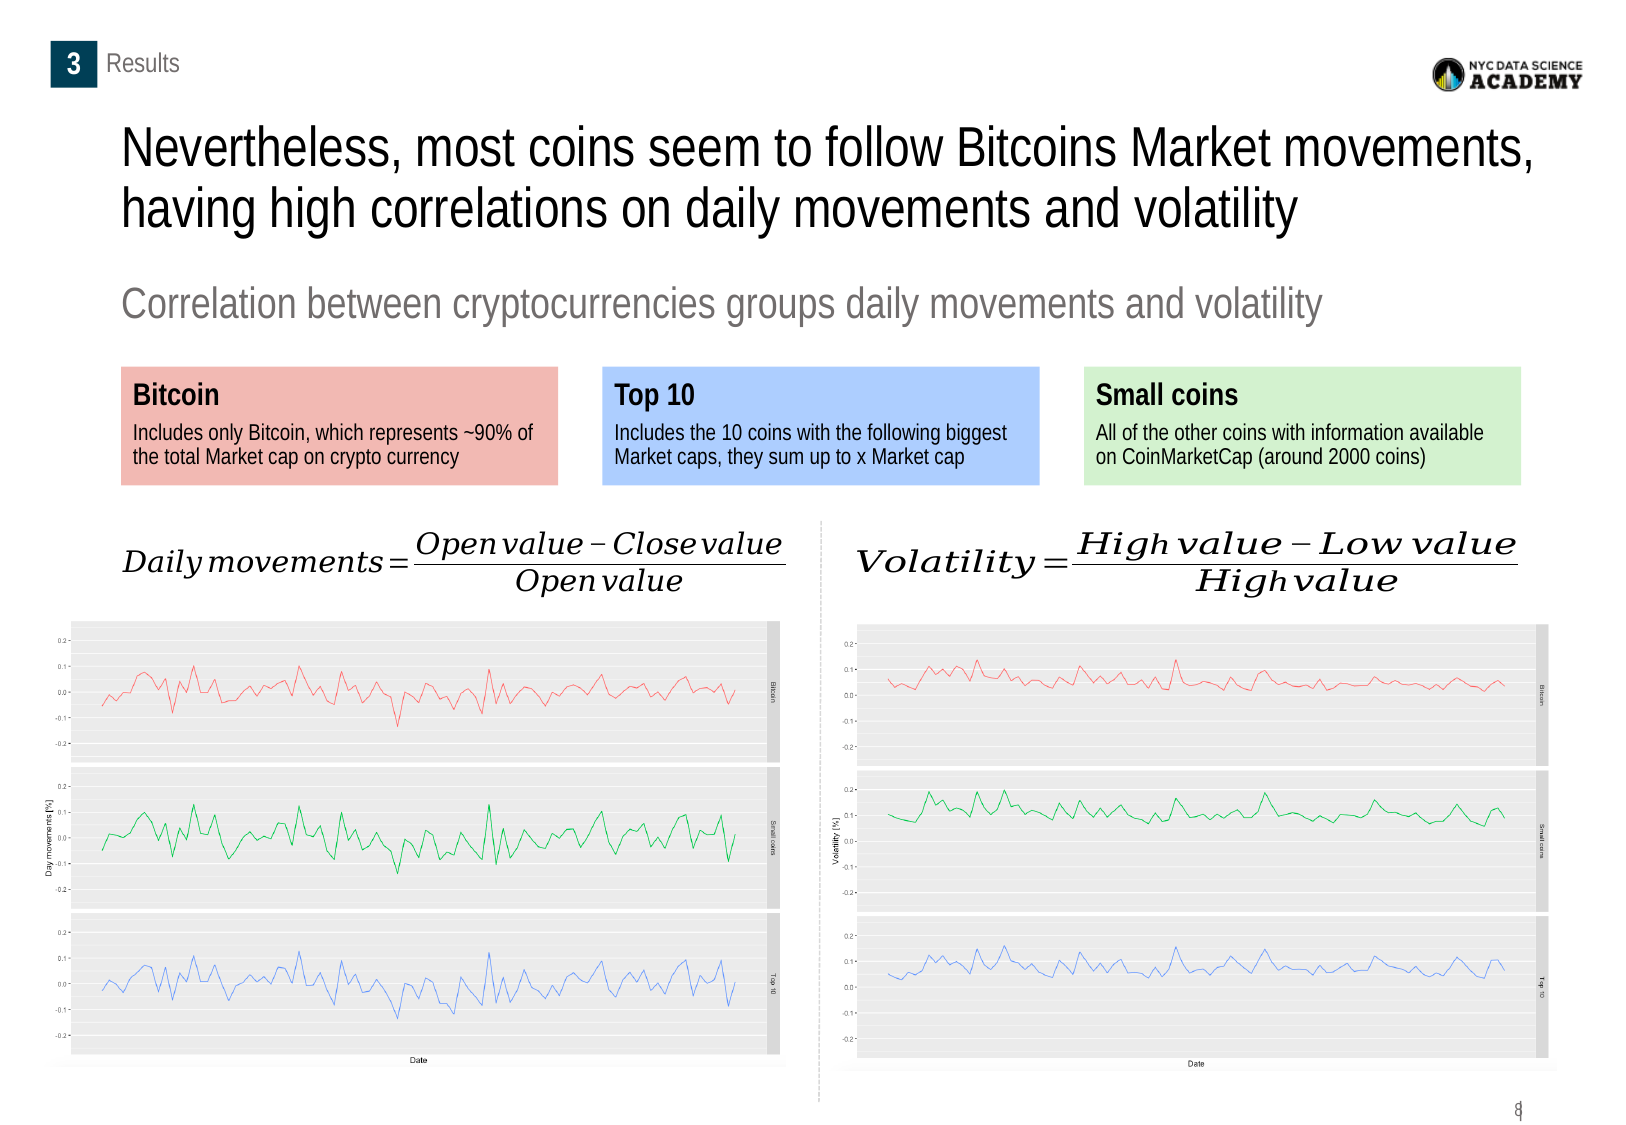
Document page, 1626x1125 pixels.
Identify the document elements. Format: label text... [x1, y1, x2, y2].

text_box Top 10 Includes the 10 coins with the following biggest Market caps, they sum up to x Market cap [602, 366, 1040, 486]
text_box Correlation between cryptocurrencies groups daily movements and volatility [121, 280, 1522, 328]
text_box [818, 520, 822, 1103]
text_box Bitcoin Includes only Bitcoin, which represents ~90% of the total Market cap on crypto currency [120, 366, 559, 486]
title Nevertheless, most coins seem to follow Bitcoins Market movements, having high correlations on daily movements and volatility [121, 118, 1557, 241]
text_box Results [106, 48, 819, 79]
picture [1420, 45, 1600, 101]
text_box 3 [50, 40, 98, 88]
picture [44, 619, 786, 1067]
text_box Small coins All of the other coins with information available on CoinMarketCap (around 2000 coins) [1083, 366, 1522, 486]
picture [829, 621, 1558, 1072]
